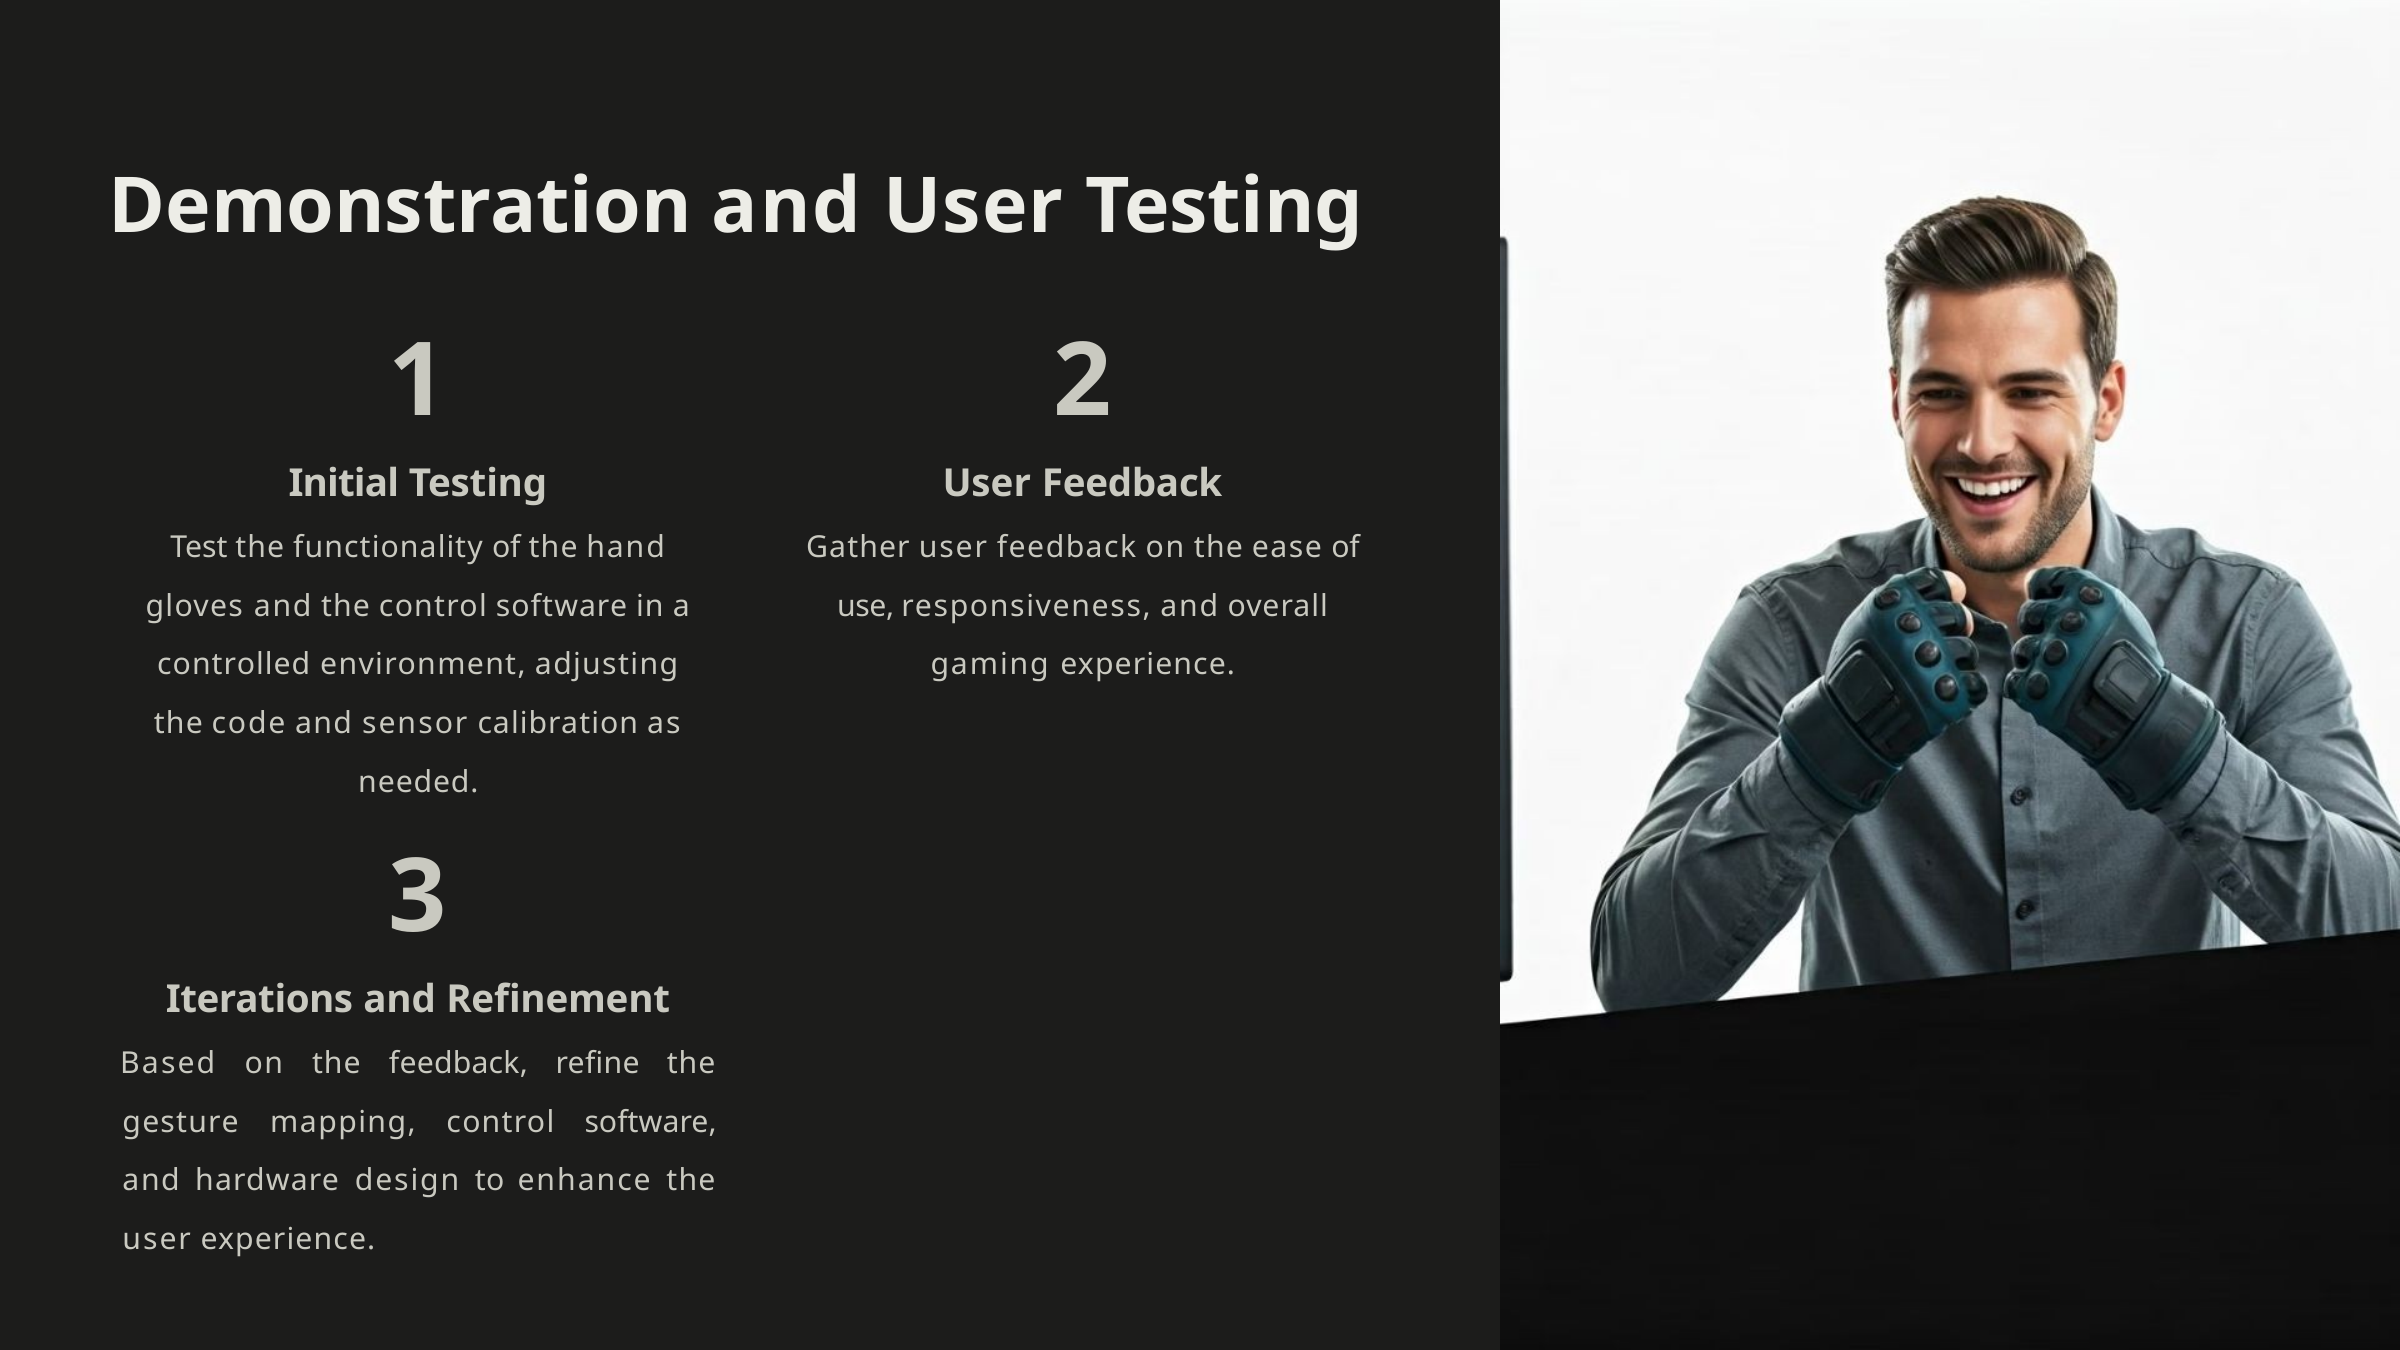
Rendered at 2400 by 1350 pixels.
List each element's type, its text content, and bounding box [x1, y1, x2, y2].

text_box 3 Iterations and Refinement Based on the feedback, refine the gesture mapping, control software, and hardware design to enhance the user experience. [118, 770, 718, 1256]
text_box 2 User Feedback Gather user feedback on the ease of use, responsiveness, and overall gaming experience. [789, 254, 1375, 681]
title Demonstration and User Testing [106, 153, 1367, 381]
text_box 1 Initial Testing Test the functionality of the hand gloves and the control software in a controlled environment, adjusting the code and sensor calibration as needed. [132, 254, 703, 770]
picture [1499, 0, 2400, 1350]
